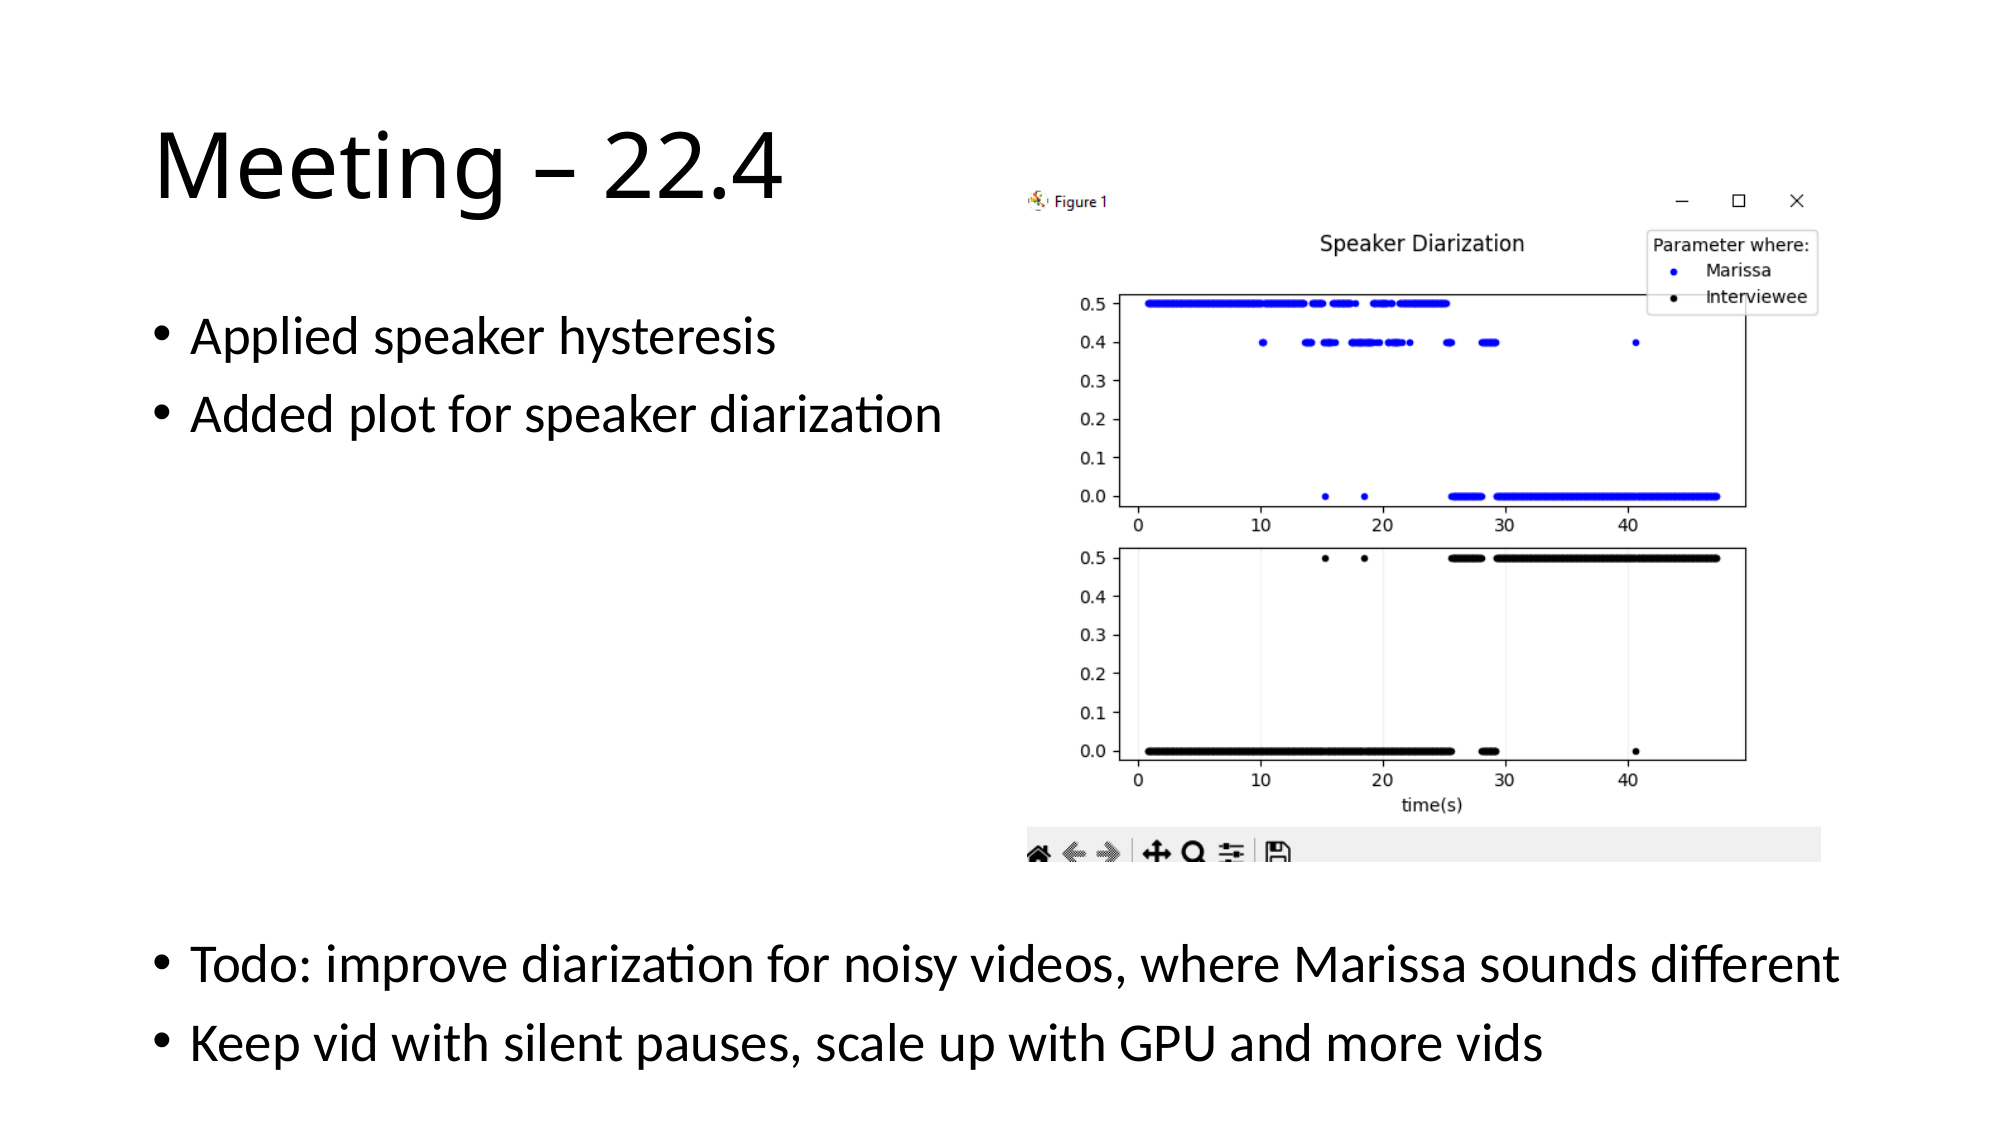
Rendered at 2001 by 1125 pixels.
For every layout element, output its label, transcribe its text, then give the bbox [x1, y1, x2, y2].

list Applied speaker hysteresis Added plot for speaker diarization Todo: improve diarization for noisy videos, where Marissa sounds different Keep vid with silent pauses, scale up with GPU and more vids [137, 299, 1863, 1099]
title Meeting – 22.4 [137, 59, 1863, 278]
picture [1027, 187, 1821, 862]
